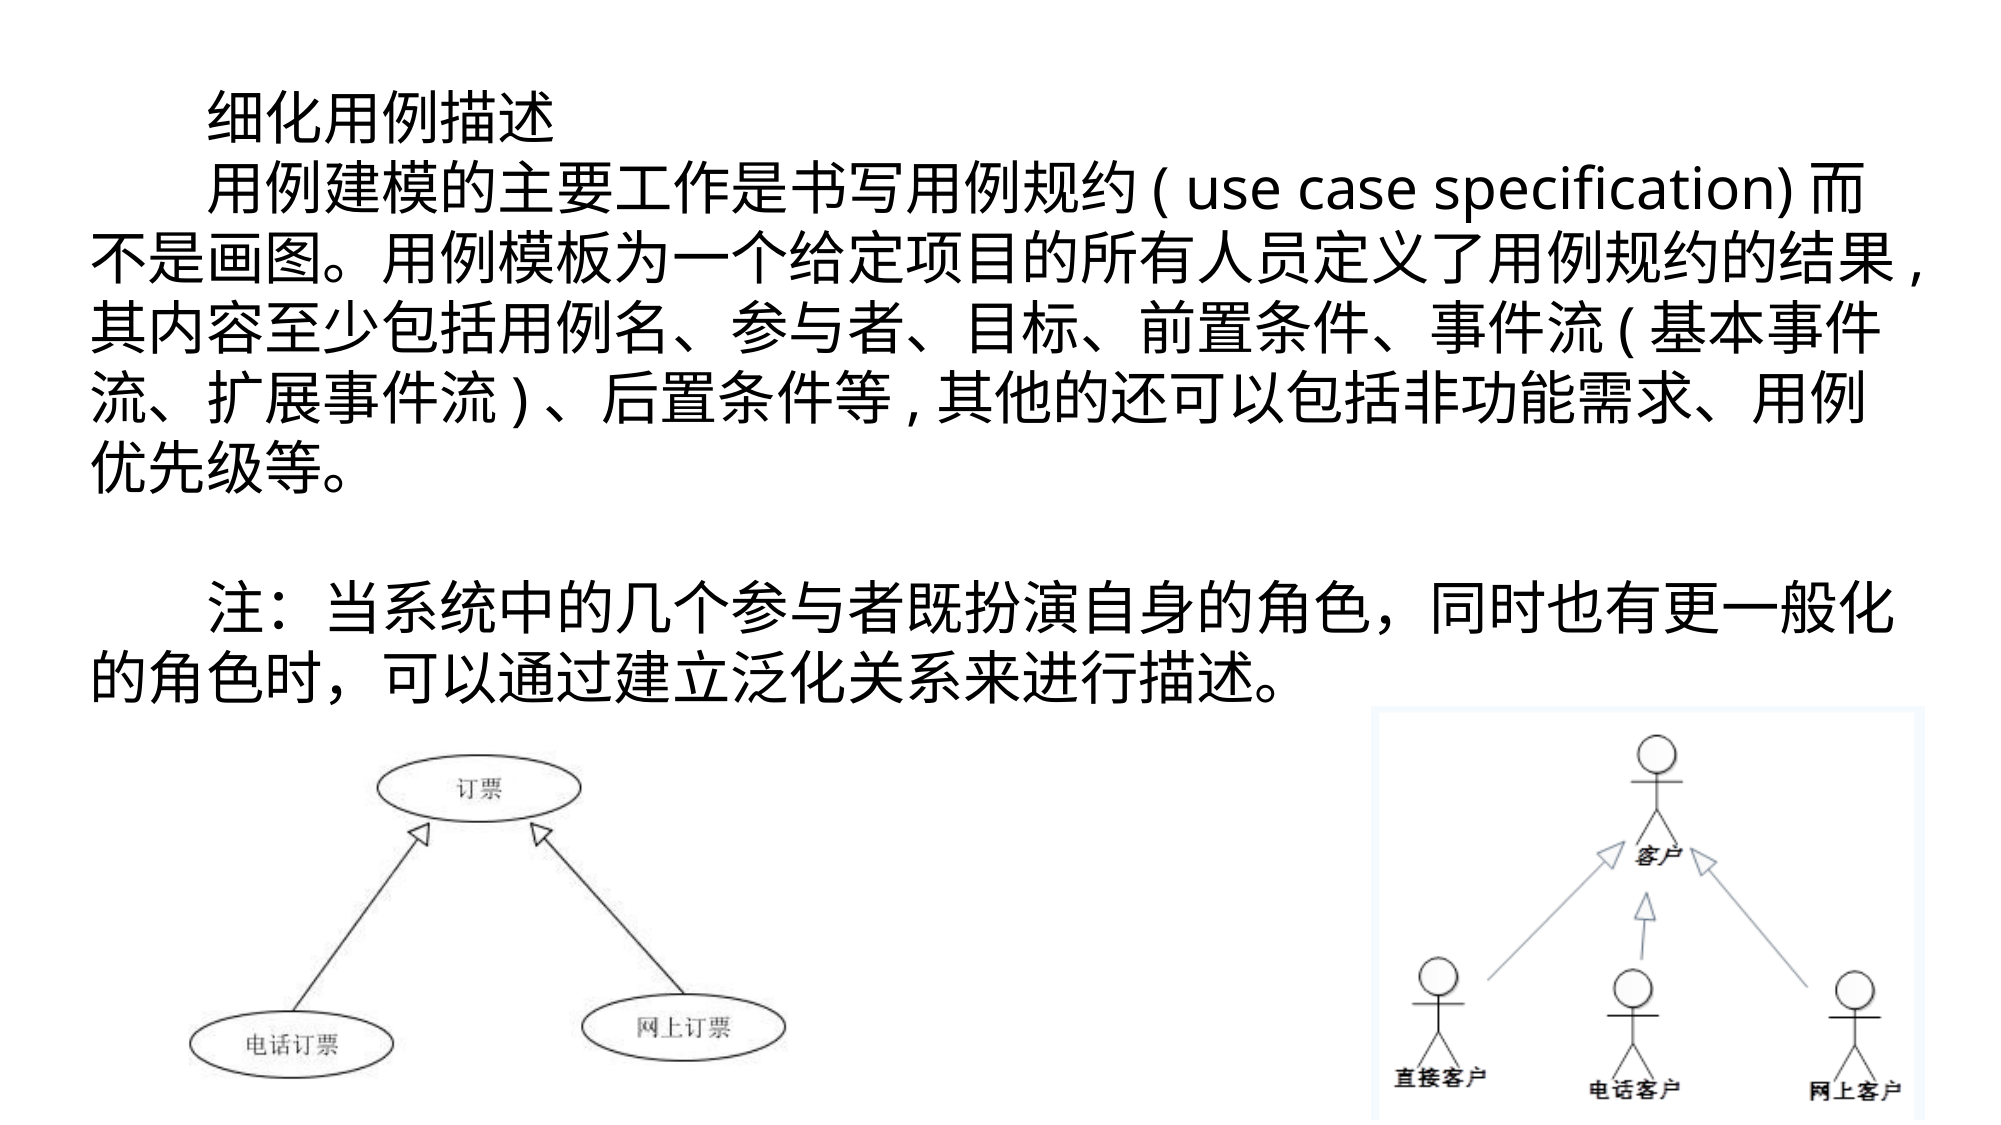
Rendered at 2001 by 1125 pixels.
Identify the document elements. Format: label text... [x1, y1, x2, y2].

picture [188, 724, 805, 1091]
picture [1371, 706, 1925, 1120]
text_box 细化用例描述 用例建模的主要工作是书写用例规约( use case specification)而不是画图。用例模板为一个给定项目的所有人员定义了用例规约的结果,其内容至少包括用例名、参与者、目标、前置条件、事件流(基本事件流、扩展事件流)、后置条件等,其他的还可以包括非功能需求、用例优先级等。 注：当系统中的几个参与者既扮演自身的角色，同时也有更一般化的角色时，可以通过建立泛化关系来进行描述。 [75, 73, 1925, 719]
